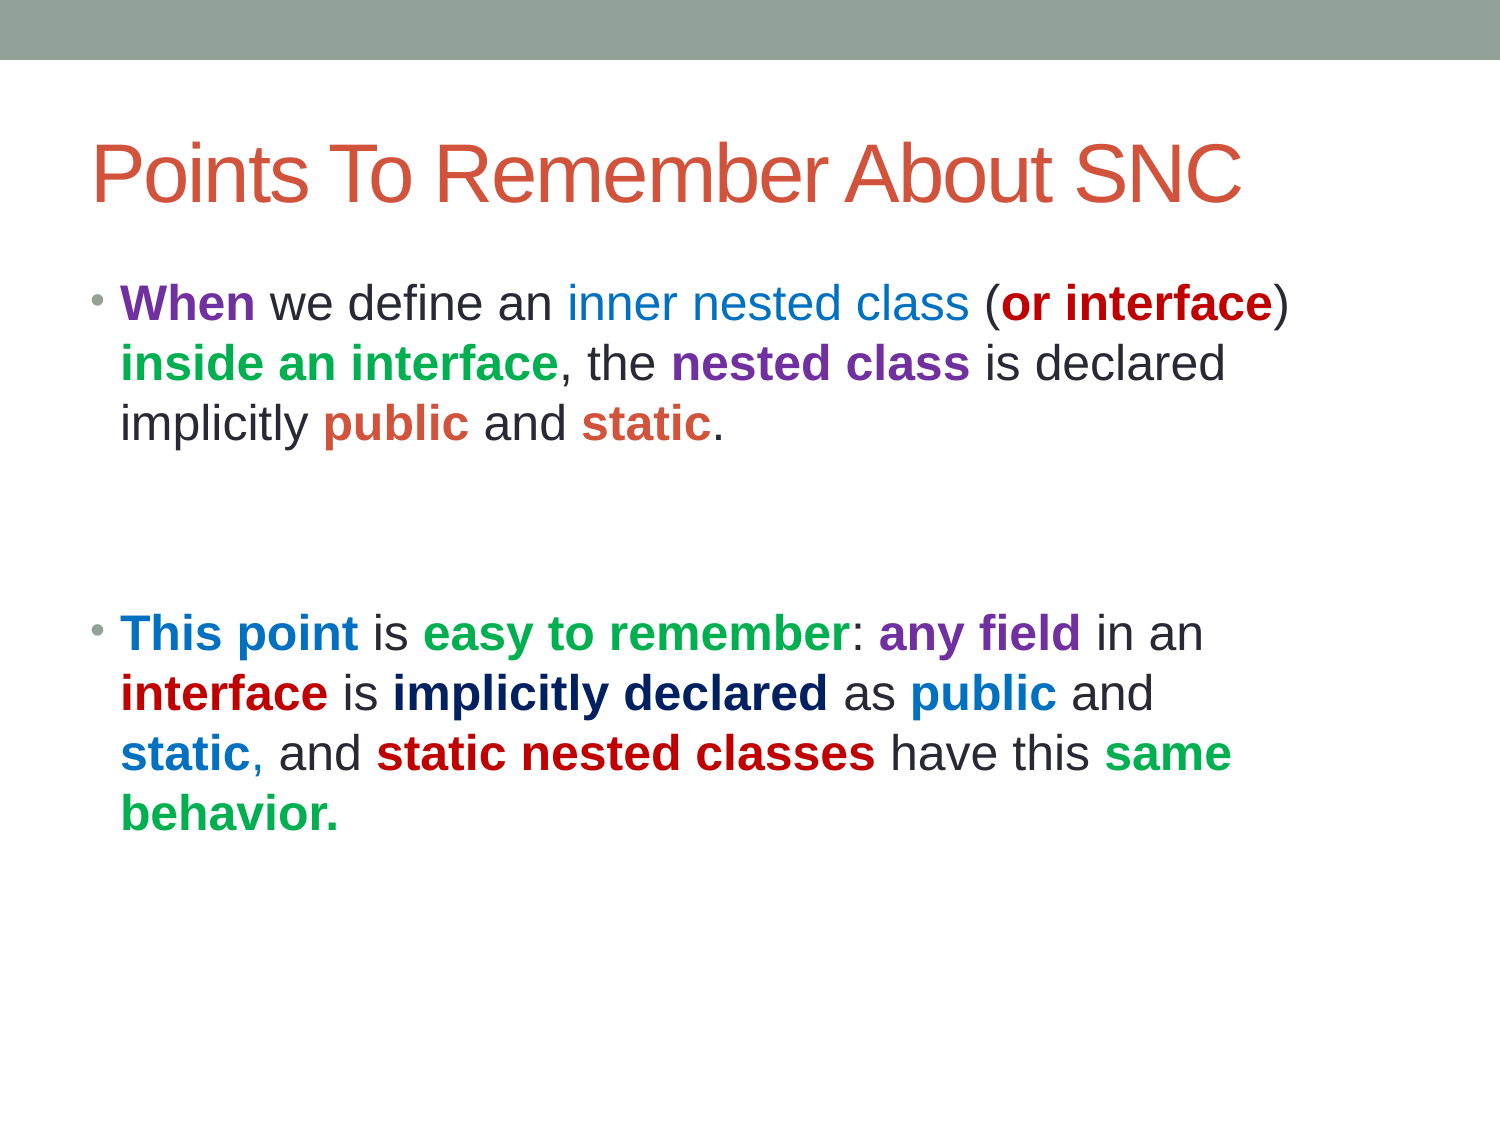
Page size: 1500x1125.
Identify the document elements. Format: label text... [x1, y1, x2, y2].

title Points To Remember About SNC [75, 87, 1425, 250]
list When we define an inner nested class (or interface) inside an interface, the nested class is declared implicitly public and static. This point is easy to remember: any field in an interface is implicitly declared as public and static, and static nested classes have this same behavior. [75, 262, 1425, 1063]
